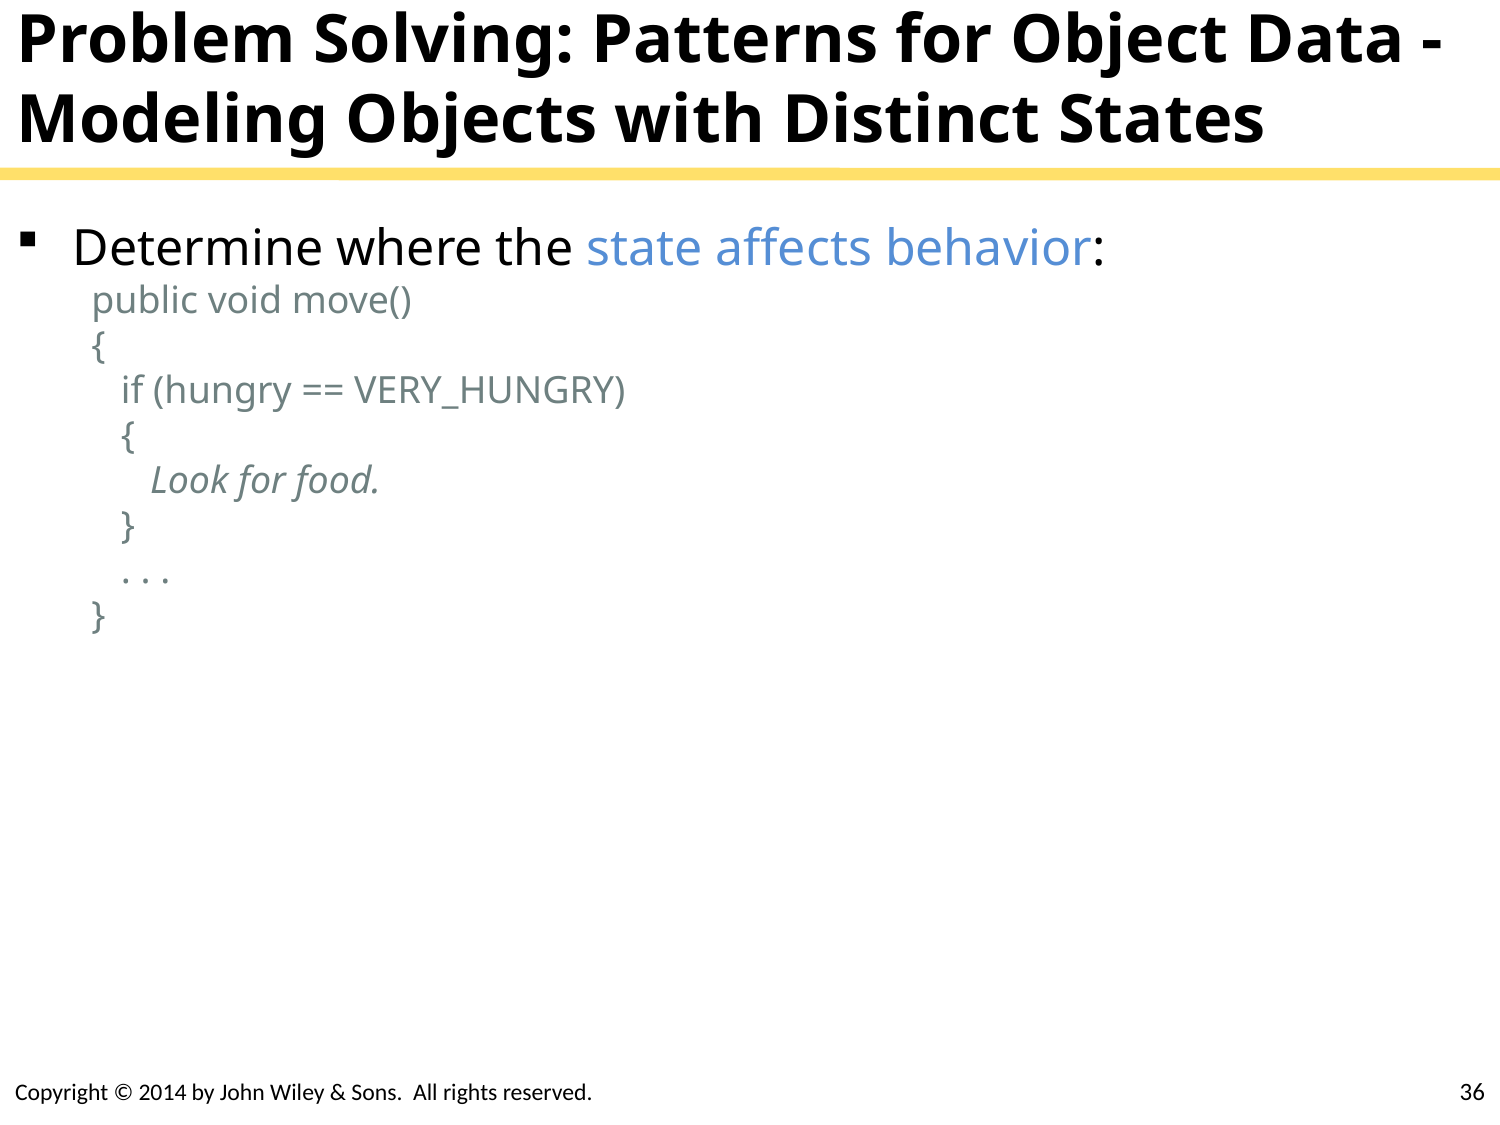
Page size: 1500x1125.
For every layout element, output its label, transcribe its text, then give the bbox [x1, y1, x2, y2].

list Determine where the state affects behavior: public void move() { if (hungry == VERY_HUNGRY) { Look for food. } . . . } [1, 208, 1500, 1070]
title Problem Solving: Patterns for Object Data - Modeling Objects with Distinct States [1, 0, 1500, 153]
